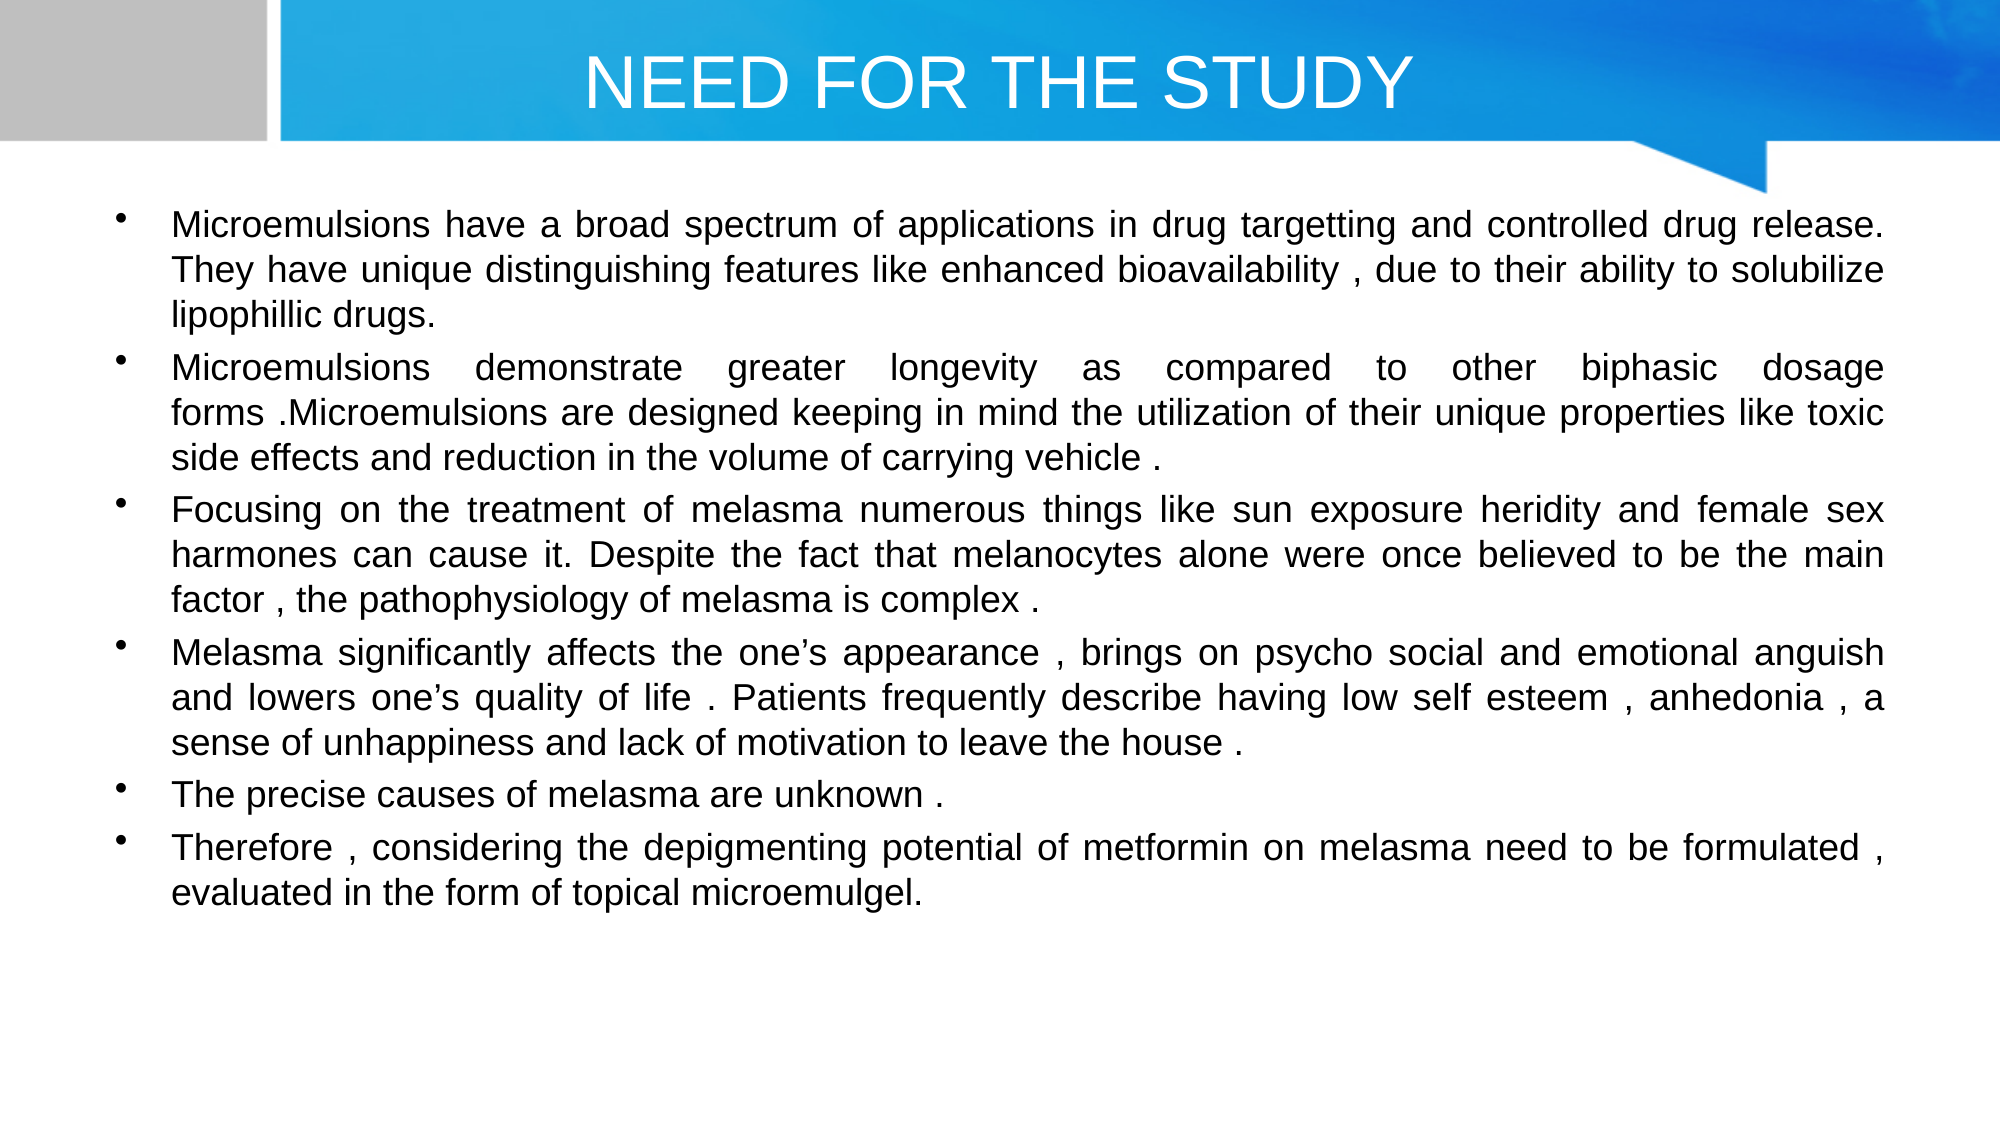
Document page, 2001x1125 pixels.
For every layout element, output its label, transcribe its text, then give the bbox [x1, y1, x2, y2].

picture [0, 0, 2000, 1125]
title NEED FOR THE STUDY [99, 30, 1901, 127]
list Microemulsions have a broad spectrum of applications in drug targetting and controlled drug release. They have unique distinguishing features like enhanced bioavailability , due to their ability to solubilize lipophillic drugs. Microemulsions demonstrate greater longevity as compared to other biphasic dosage forms .Microemulsions are designed keeping in mind the utilization of their unique properties like toxic side effects and reduction in the volume of carrying vehicle . Focusing on the treatment of melasma numerous things like sun exposure heridity and female sex harmones can cause it. Despite the fact that melanocytes alone were once believed to be the main factor , the pathophysiology of melasma is complex . Melasma significantly affects the one’s appearance , brings on psycho social and emotional anguish and lowers one’s quality of life . Patients frequently describe having low self esteem , anhedonia , a sense of unhappiness and lack of motivation to leave the house . The precise causes of melasma are unknown . Therefore , considering the depigmenting potential of metformin on melasma need to be formulated , evaluated in the form of topical microemulgel. [99, 192, 1901, 1006]
